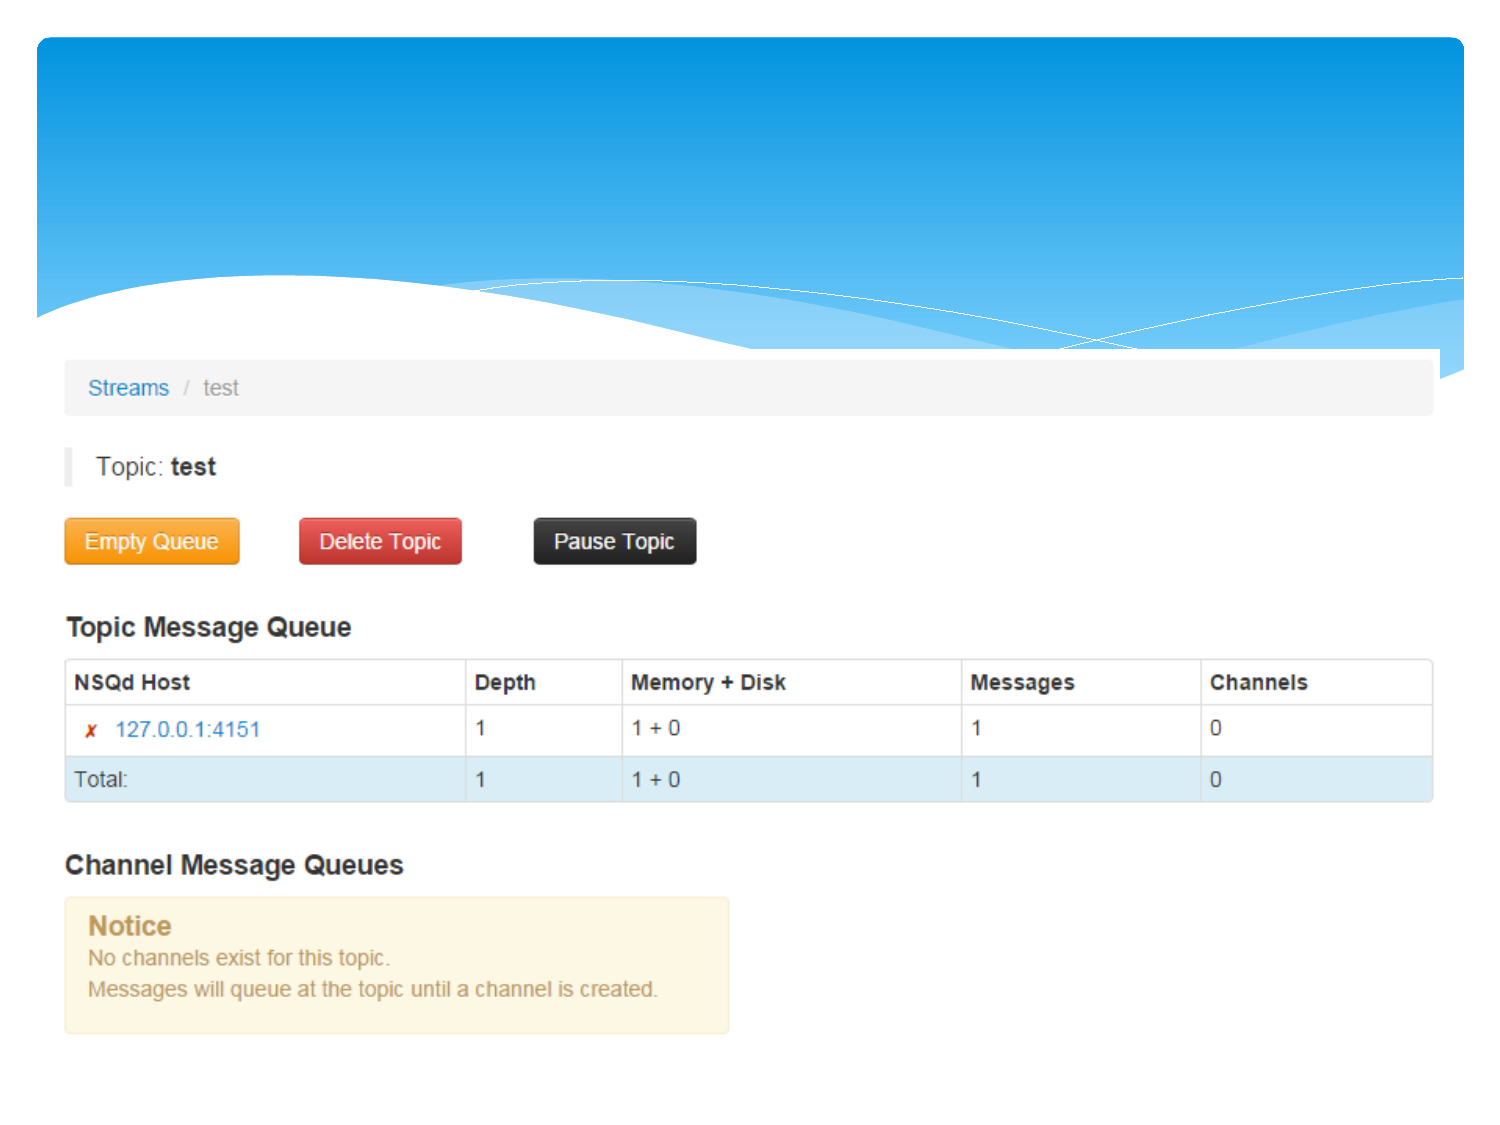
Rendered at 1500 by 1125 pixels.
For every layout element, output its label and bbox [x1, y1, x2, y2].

picture [46, 349, 1440, 1069]
